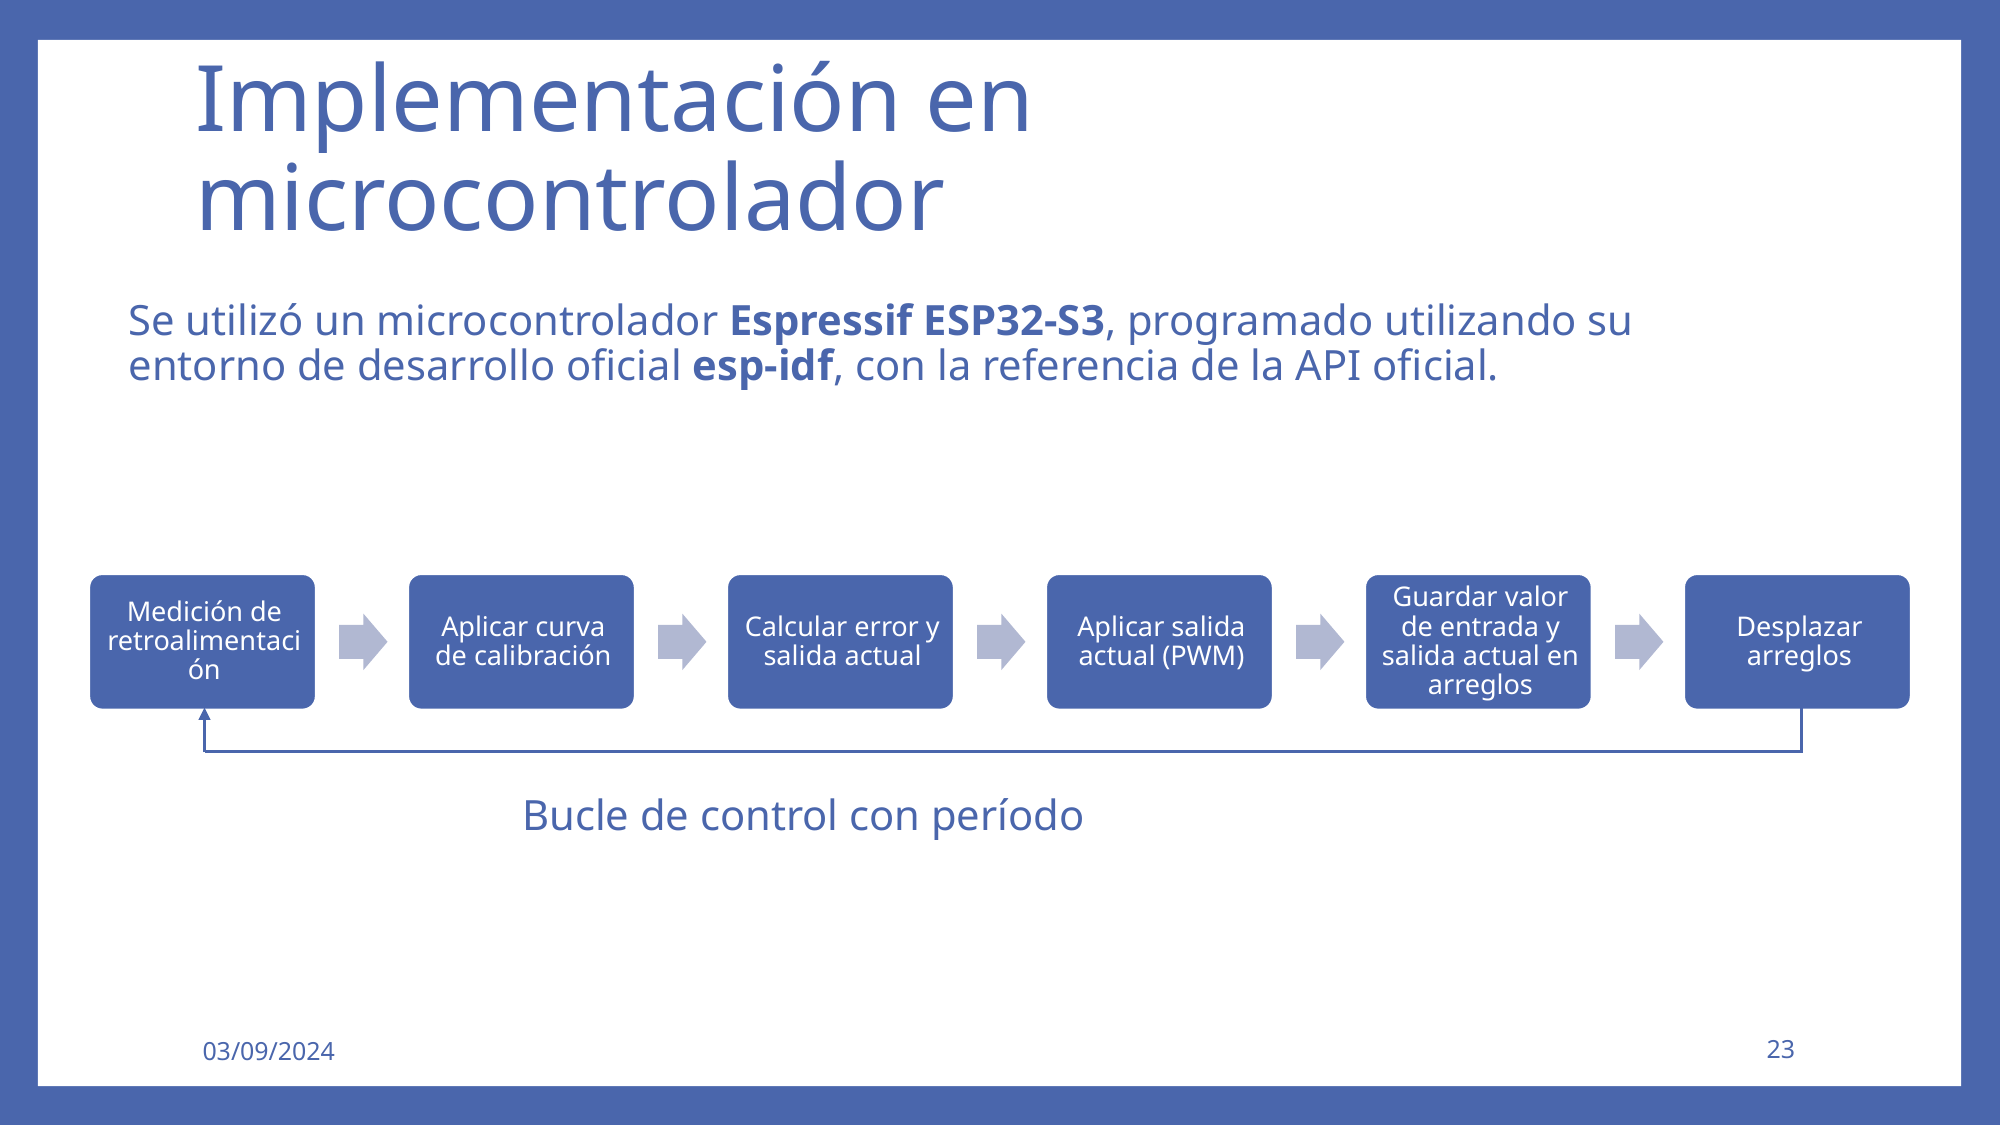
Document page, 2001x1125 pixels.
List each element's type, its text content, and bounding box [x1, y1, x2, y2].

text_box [88, 435, 1912, 848]
title Implementación en microcontrolador [179, 40, 1800, 263]
slide_number 23 [1530, 1020, 1811, 1081]
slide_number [187, 1020, 570, 1081]
list Se utilizó un microcontrolador Espressif ESP32-S3, programado utilizando su entorno de desarrollo oficial esp-idf, con la referencia de la API oficial. [106, 292, 1800, 416]
